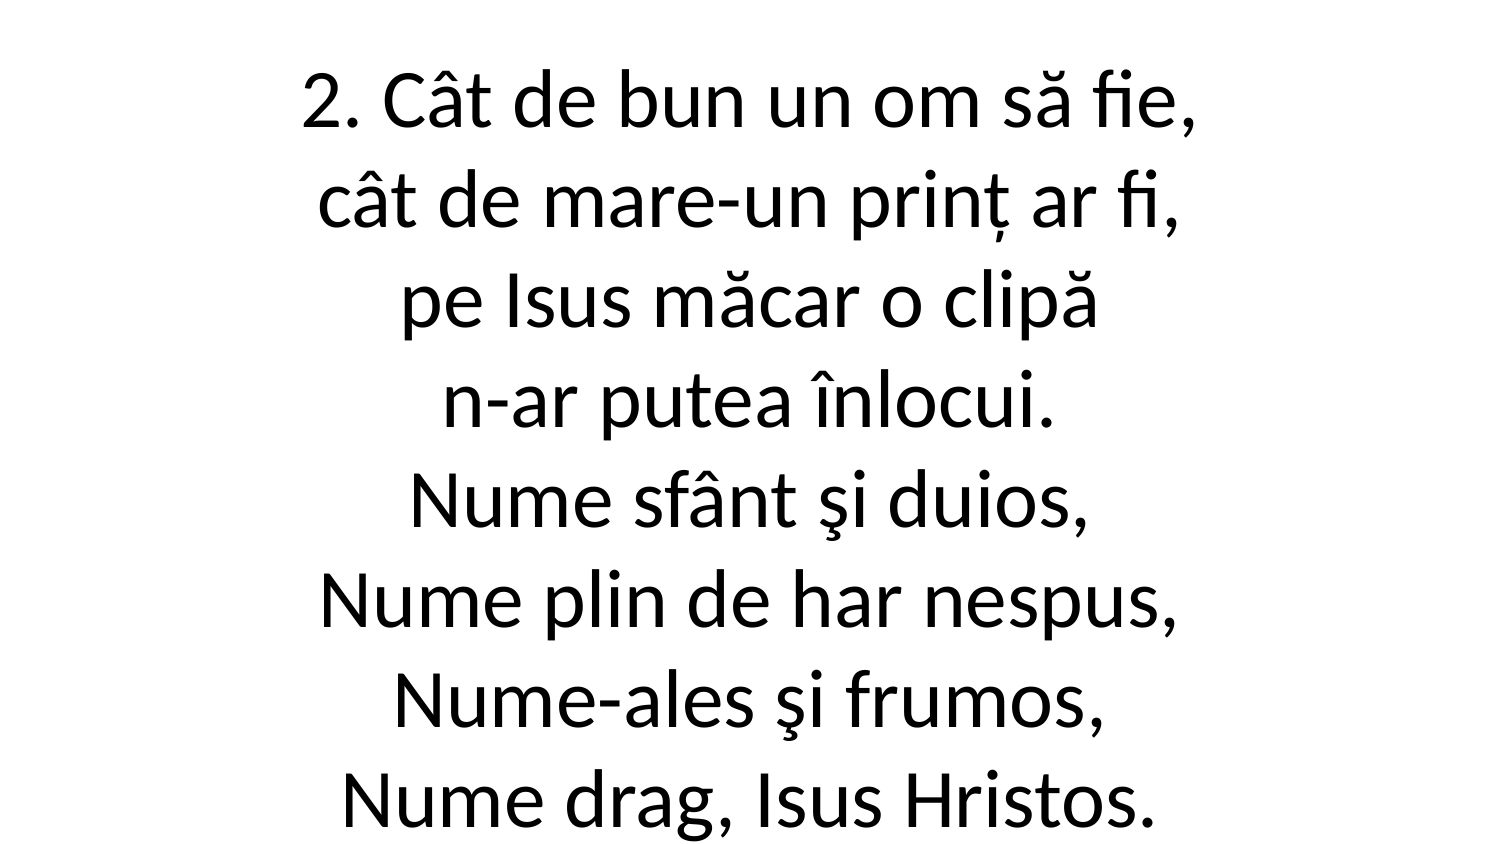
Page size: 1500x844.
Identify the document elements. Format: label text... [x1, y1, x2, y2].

text_box 2. Cât de bun un om să fie, cât de mare-un prinț ar fi, pe Isus măcar o clipă n-ar putea înlocui. Nume sfânt şi duios, Nume plin de har nespus, Nume-ales şi frumos, Nume drag, Isus Hristos. [285, 0, 1215, 844]
